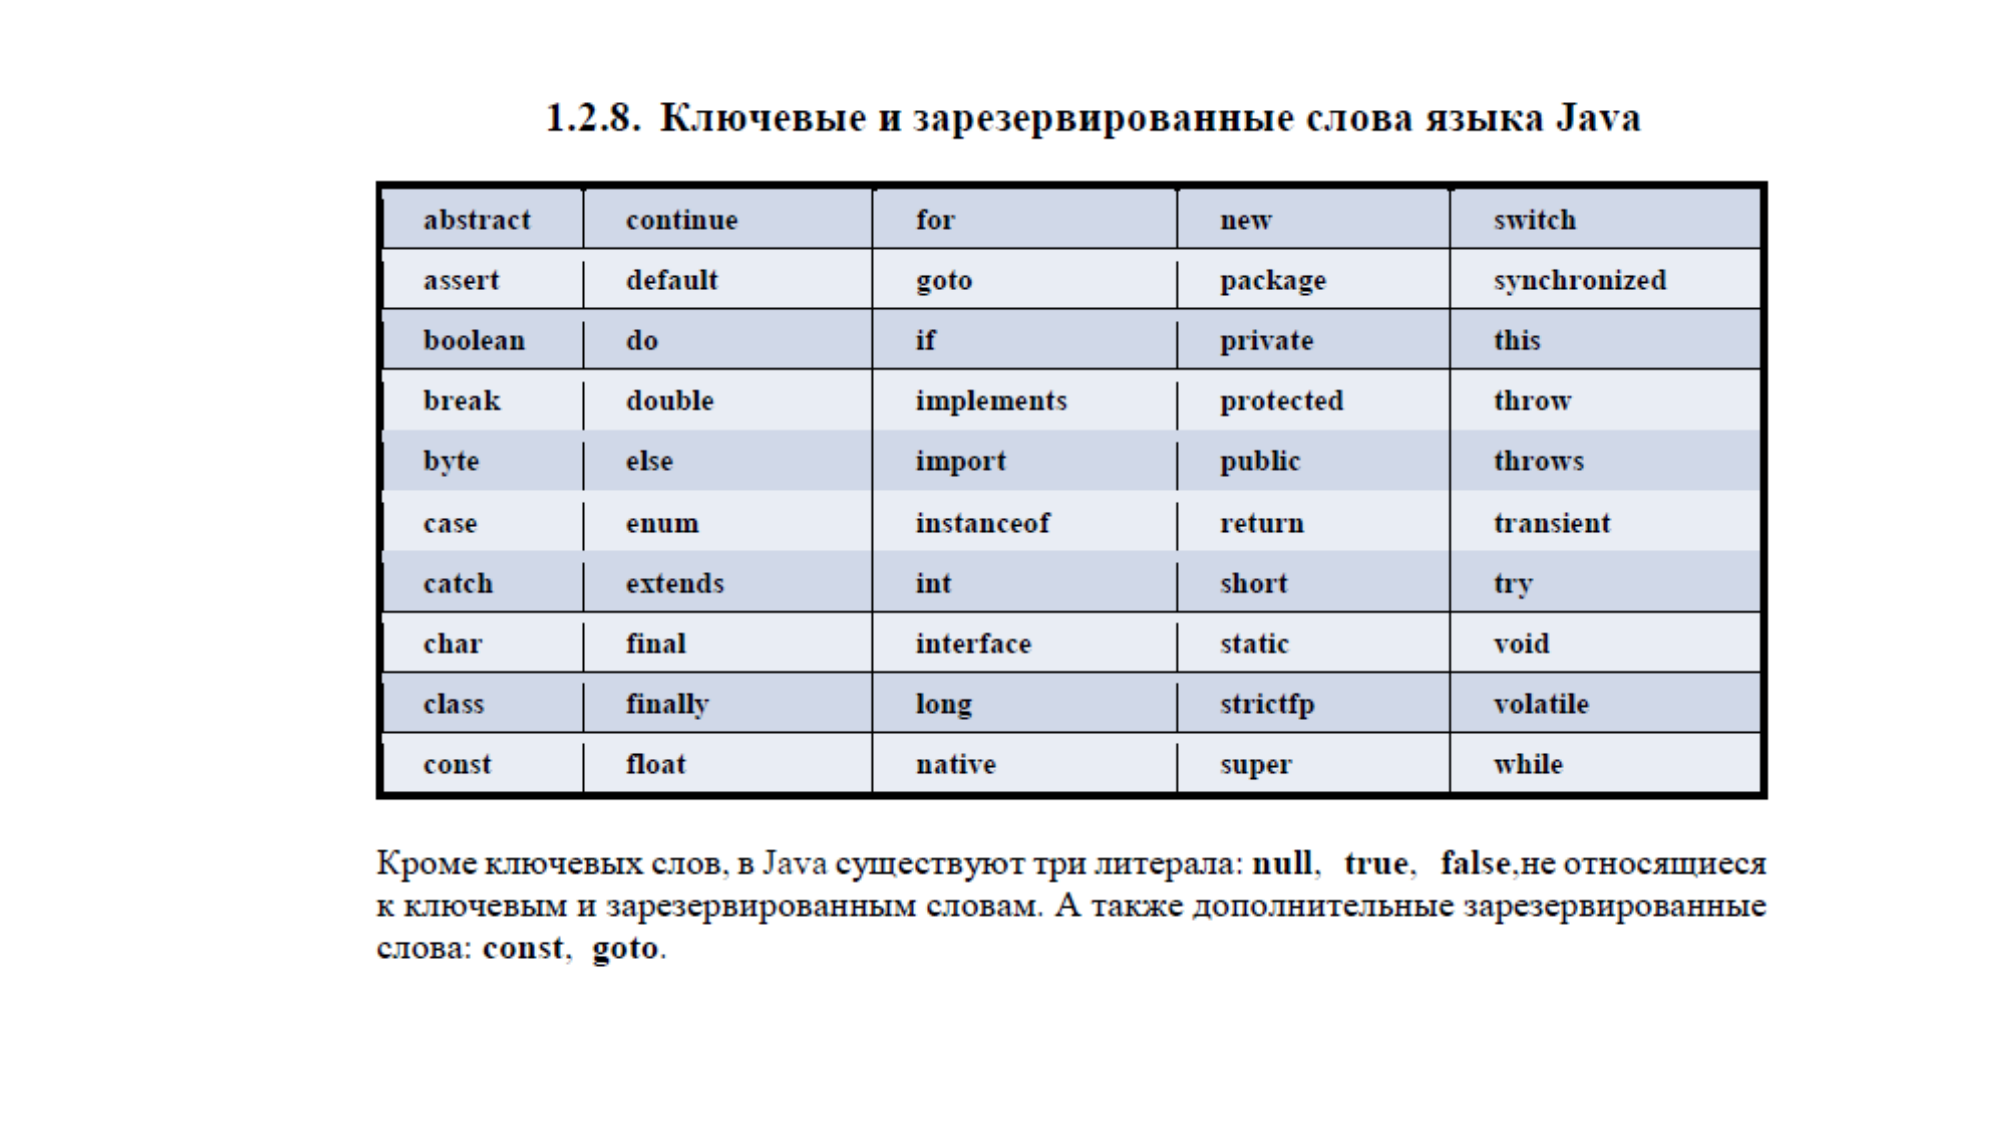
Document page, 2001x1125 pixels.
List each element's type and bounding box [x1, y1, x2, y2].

picture [246, 57, 1931, 991]
